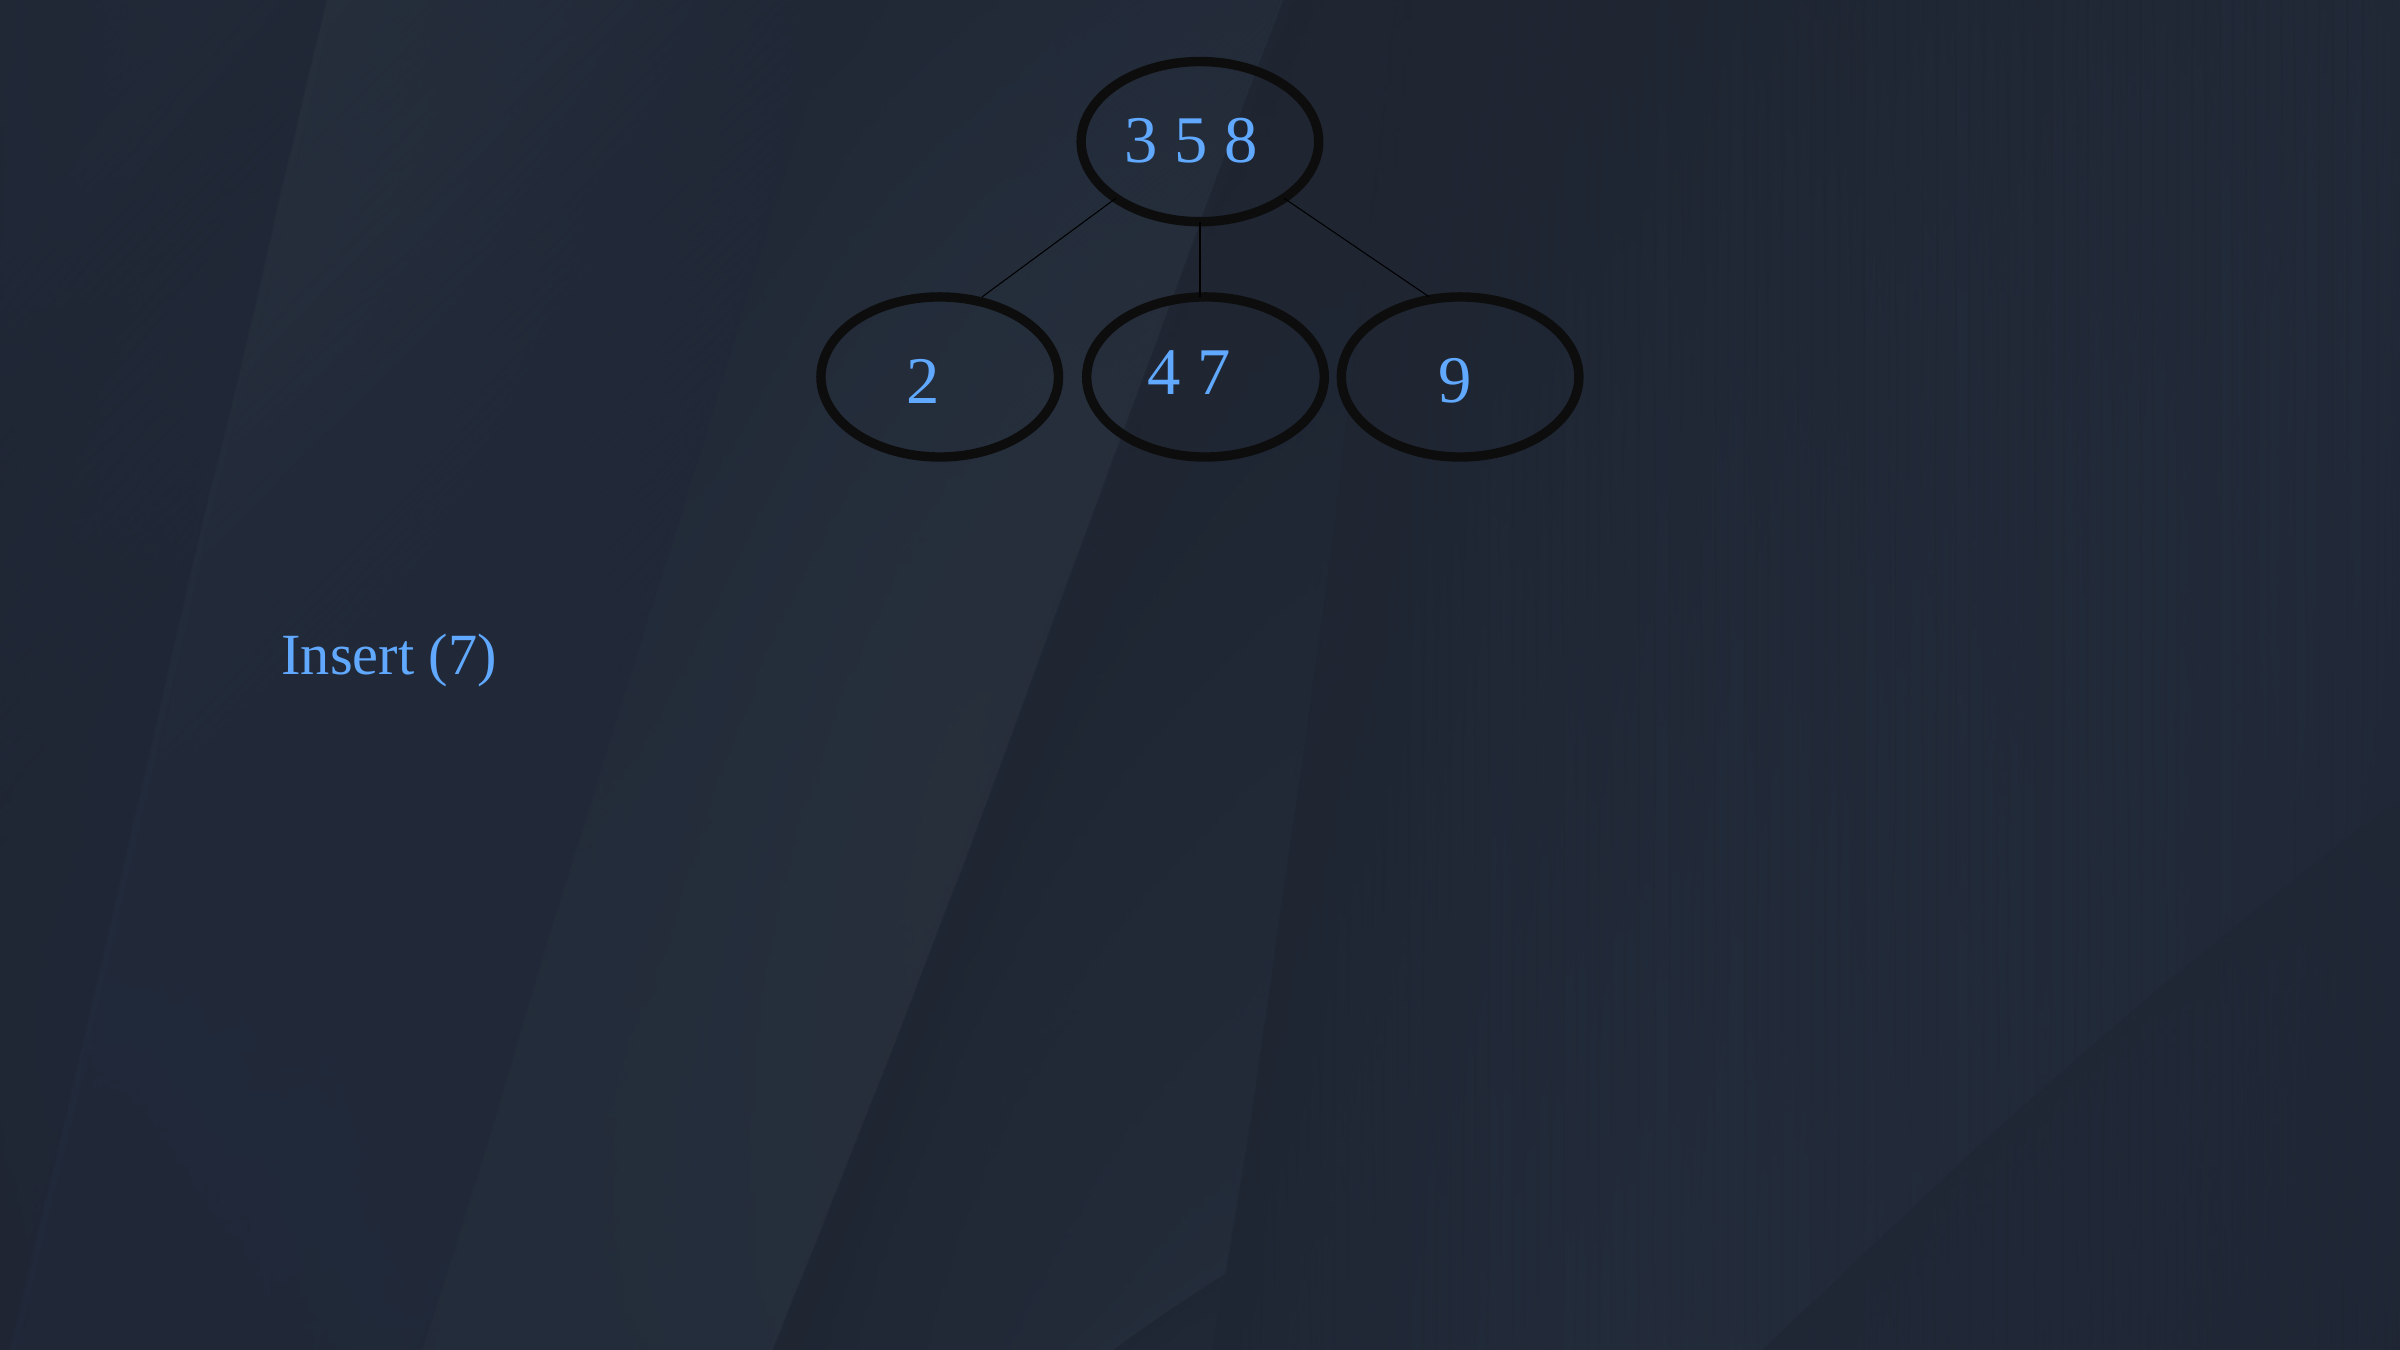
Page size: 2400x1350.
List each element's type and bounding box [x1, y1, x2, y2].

text_box [1284, 198, 1430, 297]
picture [0, 0, 2400, 1350]
text_box [982, 198, 1116, 297]
